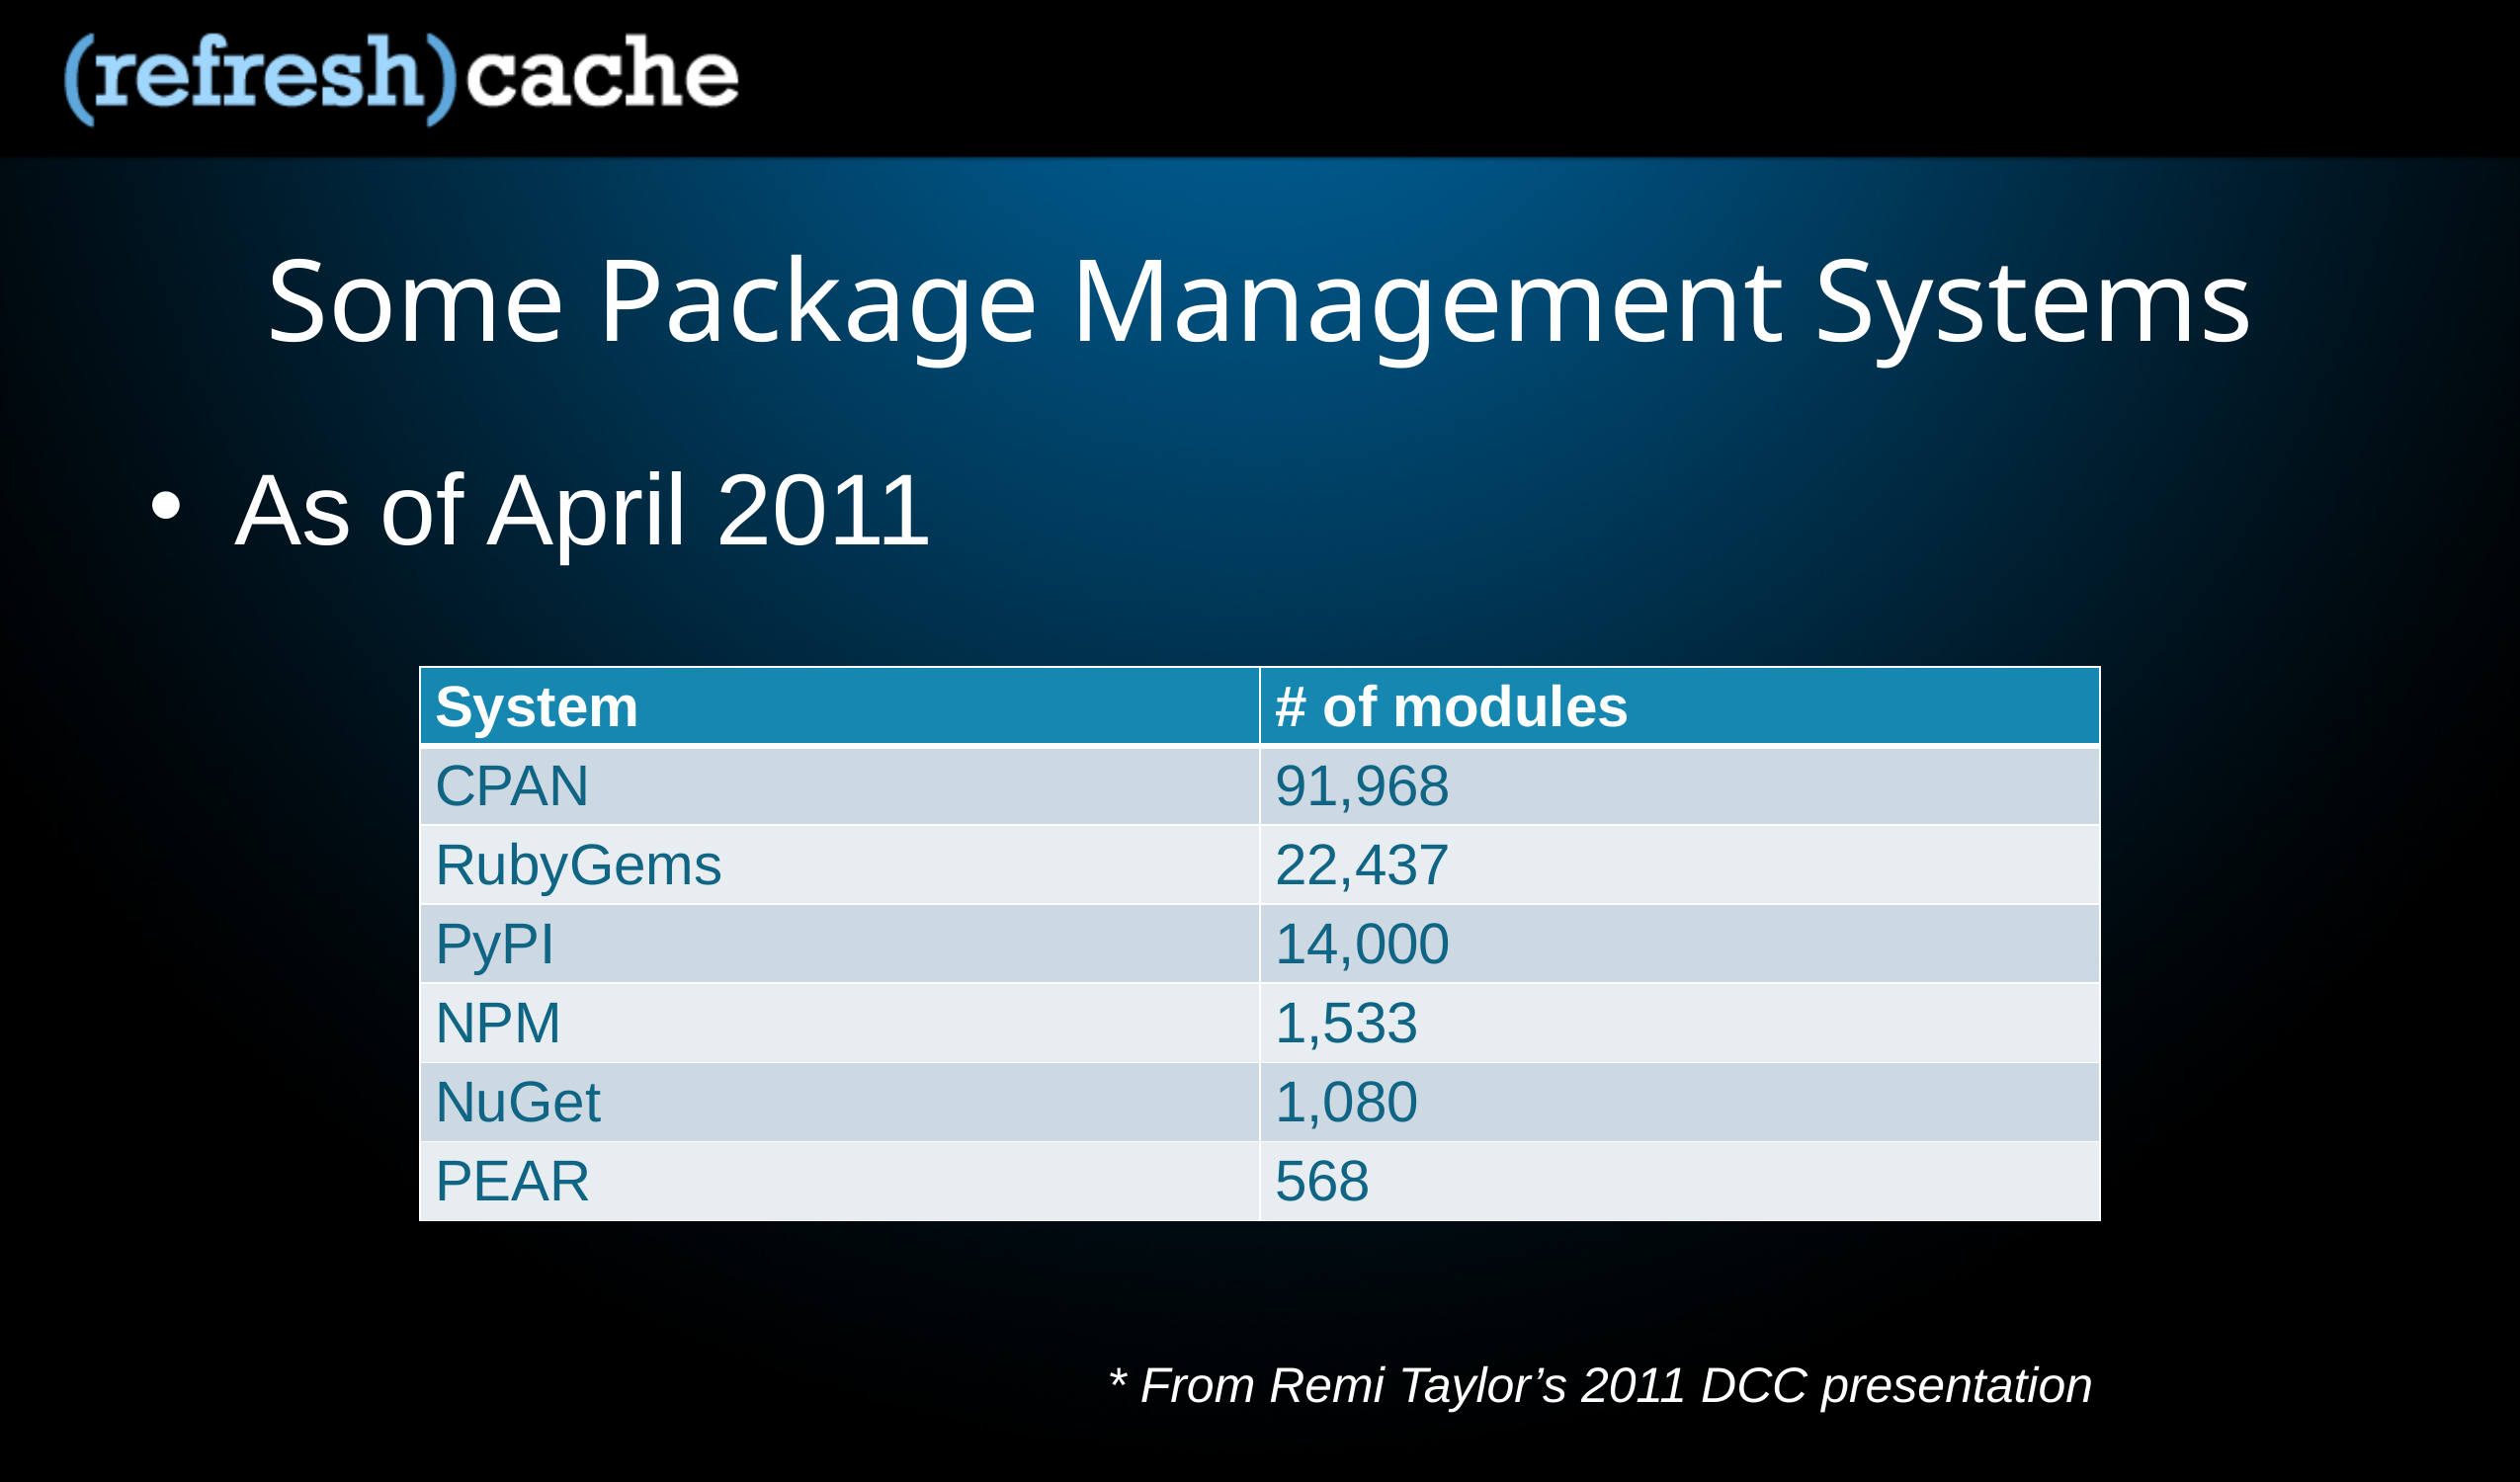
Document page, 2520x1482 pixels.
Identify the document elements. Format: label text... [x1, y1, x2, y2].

table_cell PyPI [421, 905, 1259, 982]
table_cell 22,437 [1261, 826, 2099, 903]
table_cell 1,533 [1261, 984, 2099, 1062]
table_cell PEAR [421, 1142, 1259, 1220]
table_cell 568 [1261, 1142, 2099, 1220]
table_cell 14,000 [1261, 905, 2099, 982]
table_header # of modules [1261, 668, 2099, 743]
list As of April 2011 [126, 432, 2394, 754]
table_cell CPAN [421, 749, 1259, 824]
table_cell 1,080 [1261, 1063, 2099, 1141]
table_cell NPM [421, 984, 1259, 1062]
table_cell NuGet [421, 1063, 1259, 1141]
title Some Package Management Systems [126, 172, 2394, 420]
picture [0, 0, 2520, 1482]
table_header System [421, 668, 1259, 743]
text_box * From Remi Taylor’s 2011 DCC presentation [1092, 1346, 2109, 1421]
table_cell 91,968 [1261, 749, 2099, 824]
table_cell RubyGems [421, 826, 1259, 903]
